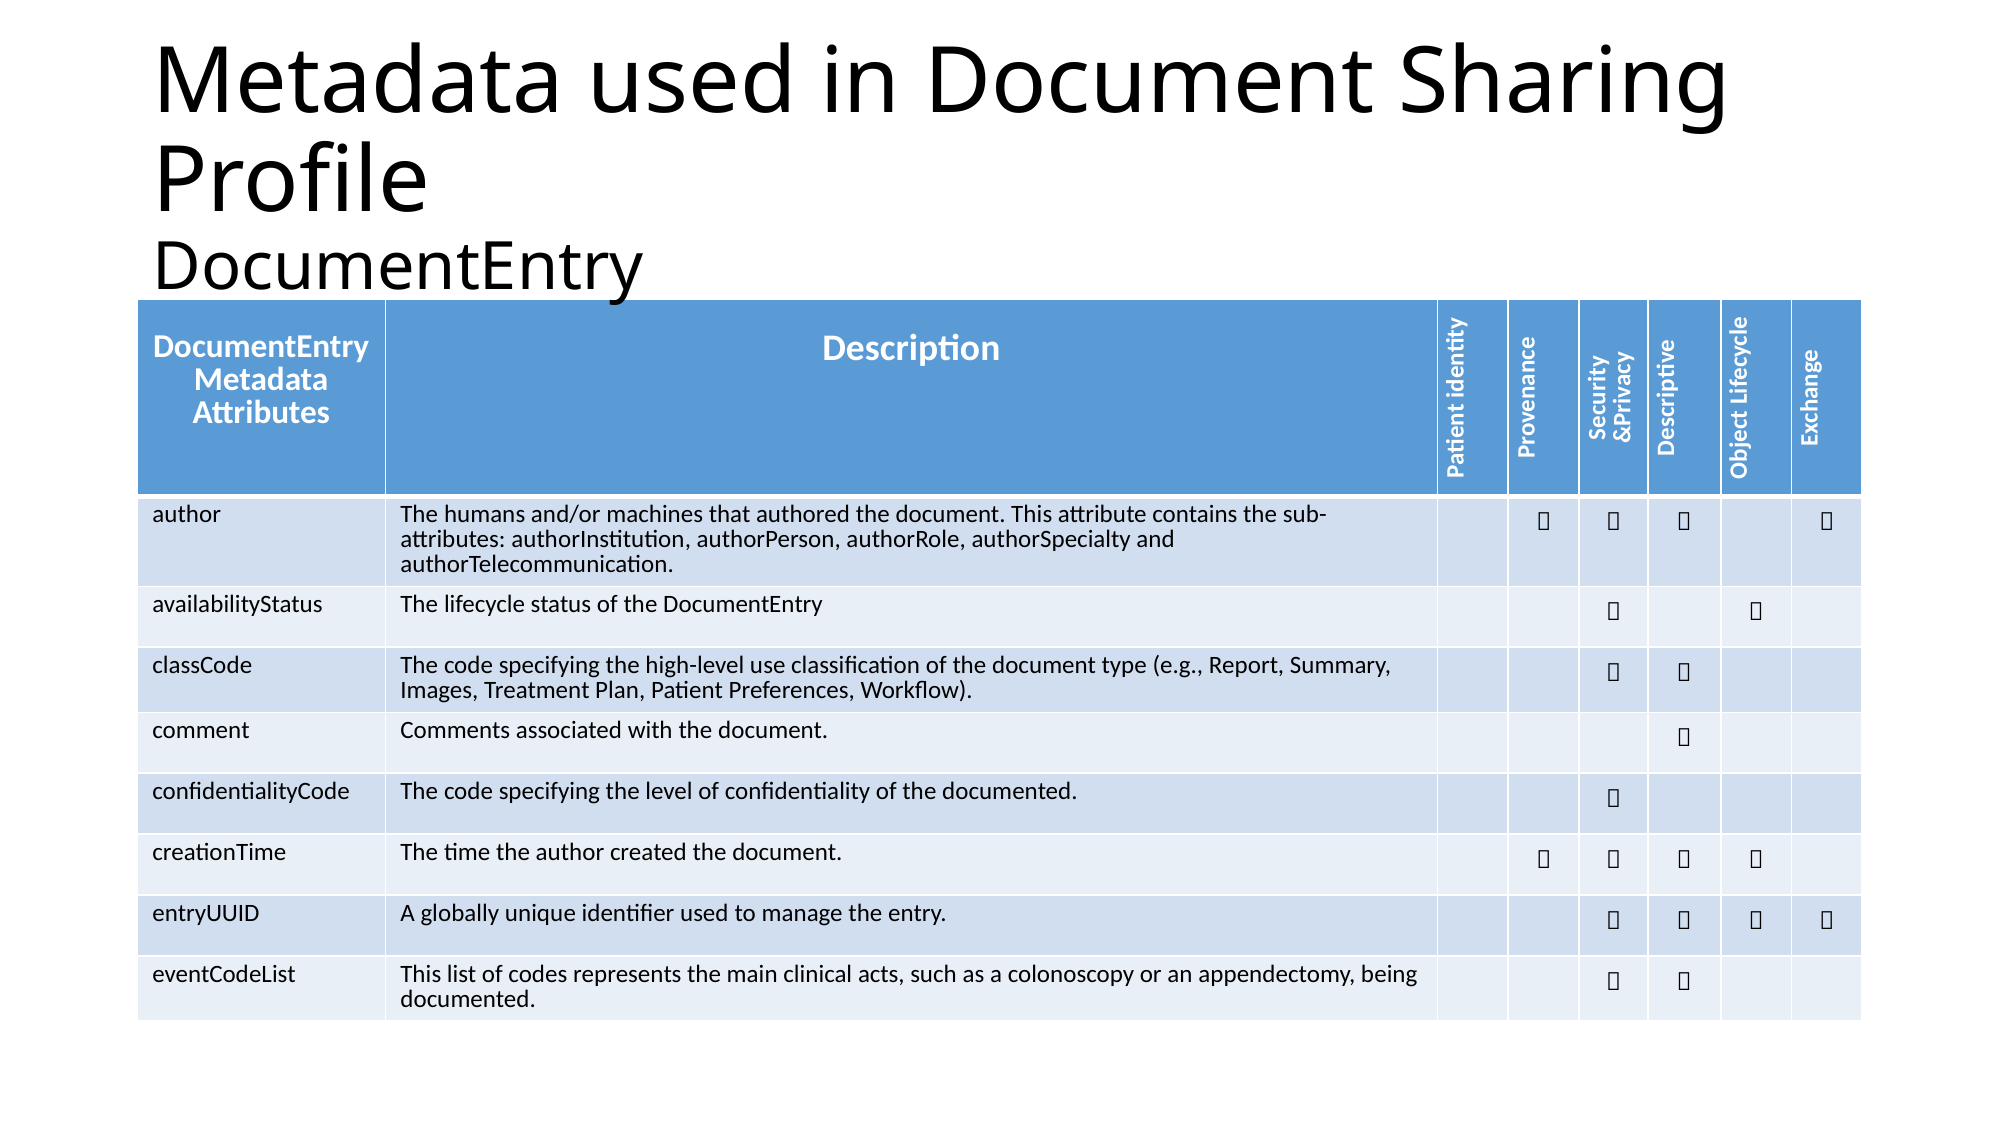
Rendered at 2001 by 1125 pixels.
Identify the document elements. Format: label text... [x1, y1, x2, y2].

table_cell [1509, 896, 1578, 955]
table_cell [1722, 774, 1791, 833]
table_cell  [1580, 587, 1647, 646]
table_cell confidentialityCode [138, 774, 385, 833]
table_cell The time the author created the document. [386, 835, 1437, 894]
table_cell entryUUID [138, 896, 385, 955]
table_header Descriptive [1649, 300, 1720, 494]
table_cell  [1580, 774, 1647, 833]
table_cell [1792, 587, 1861, 646]
table_cell [1649, 587, 1720, 646]
table_cell availabilityStatus [138, 587, 385, 646]
table_cell creationTime [138, 835, 385, 894]
table_cell  [1649, 648, 1720, 712]
table_cell [1792, 648, 1861, 712]
table_cell A globally unique identifier used to manage the entry. [386, 896, 1437, 955]
table_header Object Lifecycle [1722, 300, 1791, 494]
table_cell The lifecycle status of the DocumentEntry [386, 587, 1437, 646]
table_cell [1438, 835, 1507, 894]
table_cell This list of codes represents the main clinical acts, such as a colonoscopy or an appendectomy, being documented. [386, 957, 1437, 1020]
table_cell [1509, 587, 1578, 646]
table_cell author [138, 499, 385, 586]
table_cell  [1649, 713, 1720, 772]
table_cell [1509, 774, 1578, 833]
table_cell [1792, 957, 1861, 1020]
table_cell [1509, 648, 1578, 712]
table_cell  [1509, 835, 1578, 894]
table_cell  [1580, 499, 1647, 586]
table_cell [1792, 774, 1861, 833]
table_cell  [1649, 896, 1720, 955]
table_cell The code specifying the high-level use classification of the document type (e.g., Report, Summary, Images, Treatment Plan, Patient Preferences, Workflow). [386, 648, 1437, 712]
table_cell  [1649, 957, 1720, 1020]
table_cell  [1649, 499, 1720, 586]
table_cell [1649, 774, 1720, 833]
table_cell [1438, 713, 1507, 772]
table_cell  [1792, 499, 1861, 586]
table_cell  [1649, 835, 1720, 894]
table_header Description [386, 300, 1437, 494]
table_cell [1438, 499, 1507, 586]
table_cell [1580, 713, 1647, 772]
table_cell  [1722, 896, 1791, 955]
table_cell [1792, 713, 1861, 772]
table_cell  [1509, 499, 1578, 586]
table_cell Comments associated with the document. [386, 713, 1437, 772]
table_cell [1438, 957, 1507, 1020]
table_header Patient identity [1438, 300, 1507, 494]
table_cell [1438, 587, 1507, 646]
table_cell The code specifying the level of confidentiality of the documented. [386, 774, 1437, 833]
table_cell [1722, 499, 1791, 586]
table_cell [1509, 713, 1578, 772]
table_cell [1438, 896, 1507, 955]
table_cell  [1580, 835, 1647, 894]
table_cell [1722, 648, 1791, 712]
table_header Security &Privacy [1580, 300, 1647, 494]
table_header Provenance [1509, 300, 1578, 494]
table_cell [1438, 648, 1507, 712]
table_cell eventCodeList [138, 957, 385, 1020]
table_cell [1792, 835, 1861, 894]
table_cell  [1580, 957, 1647, 1020]
table_cell [1722, 957, 1791, 1020]
table_header Exchange [1792, 300, 1861, 494]
table_cell [1722, 713, 1791, 772]
table_cell [1438, 774, 1507, 833]
title Metadata used in Document Sharing Profile DocumentEntry [137, 59, 1863, 278]
table_cell [1509, 957, 1578, 1020]
table_header DocumentEntry Metadata Attributes [138, 300, 385, 494]
table_cell  [1580, 896, 1647, 955]
table_cell  [1792, 896, 1861, 955]
table_cell classCode [138, 648, 385, 712]
table_cell comment [138, 713, 385, 772]
table_cell  [1722, 587, 1791, 646]
table_cell The humans and/or machines that authored the document. This attribute contains the sub-attributes: authorInstitution, authorPerson, authorRole, authorSpecialty and authorTelecommunication. [386, 499, 1437, 586]
table_cell  [1580, 648, 1647, 712]
table_cell  [1722, 835, 1791, 894]
